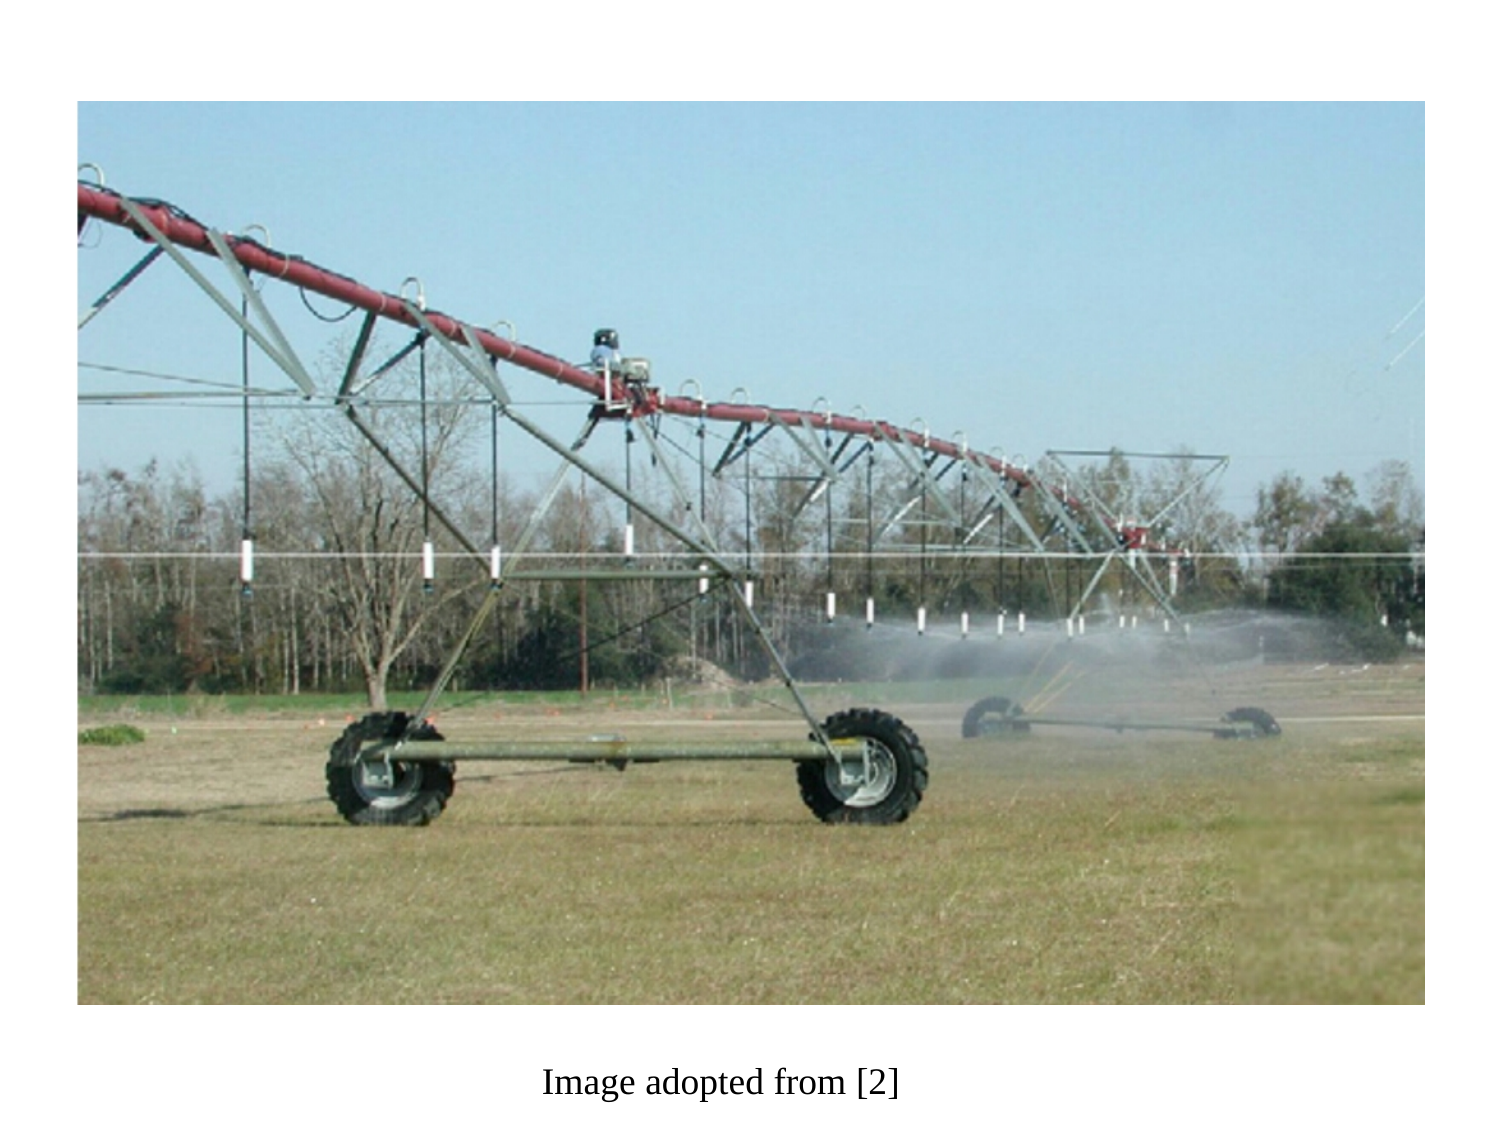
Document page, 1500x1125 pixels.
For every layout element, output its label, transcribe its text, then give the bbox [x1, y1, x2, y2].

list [74, 101, 1426, 1006]
text_box Image adopted from [2] [503, 1019, 996, 1125]
